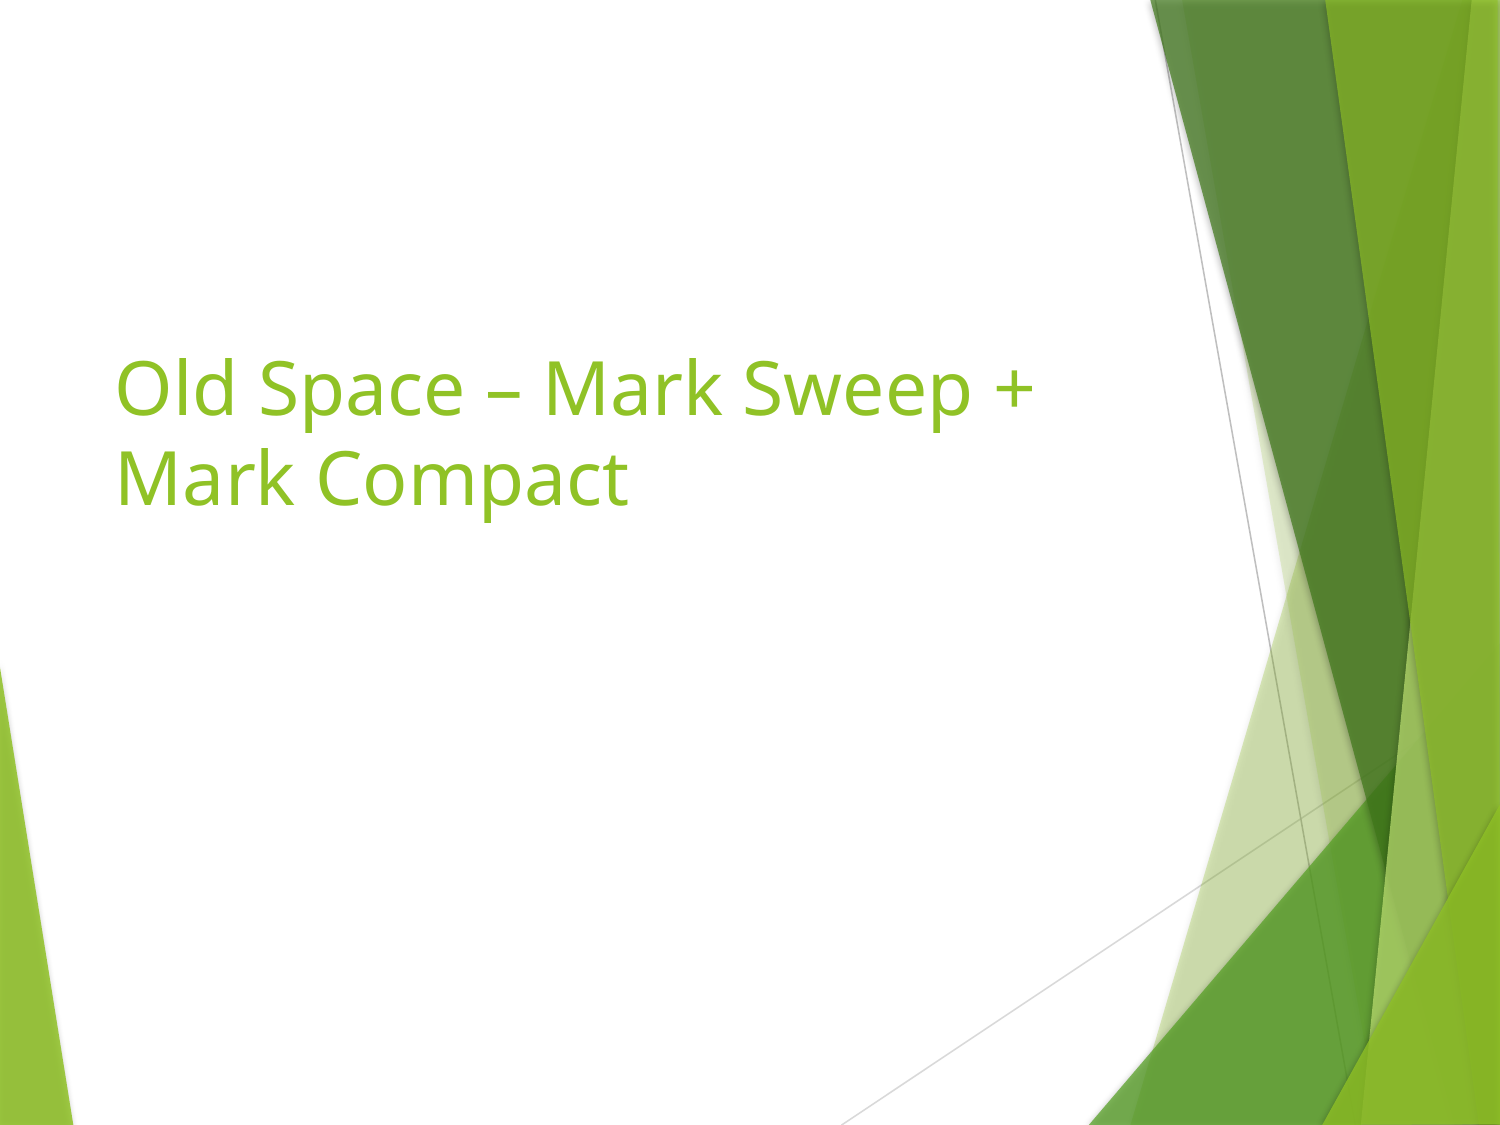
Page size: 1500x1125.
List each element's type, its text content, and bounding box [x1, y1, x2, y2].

title Old Space – Mark Sweep + Mark Compact [99, 333, 1142, 550]
